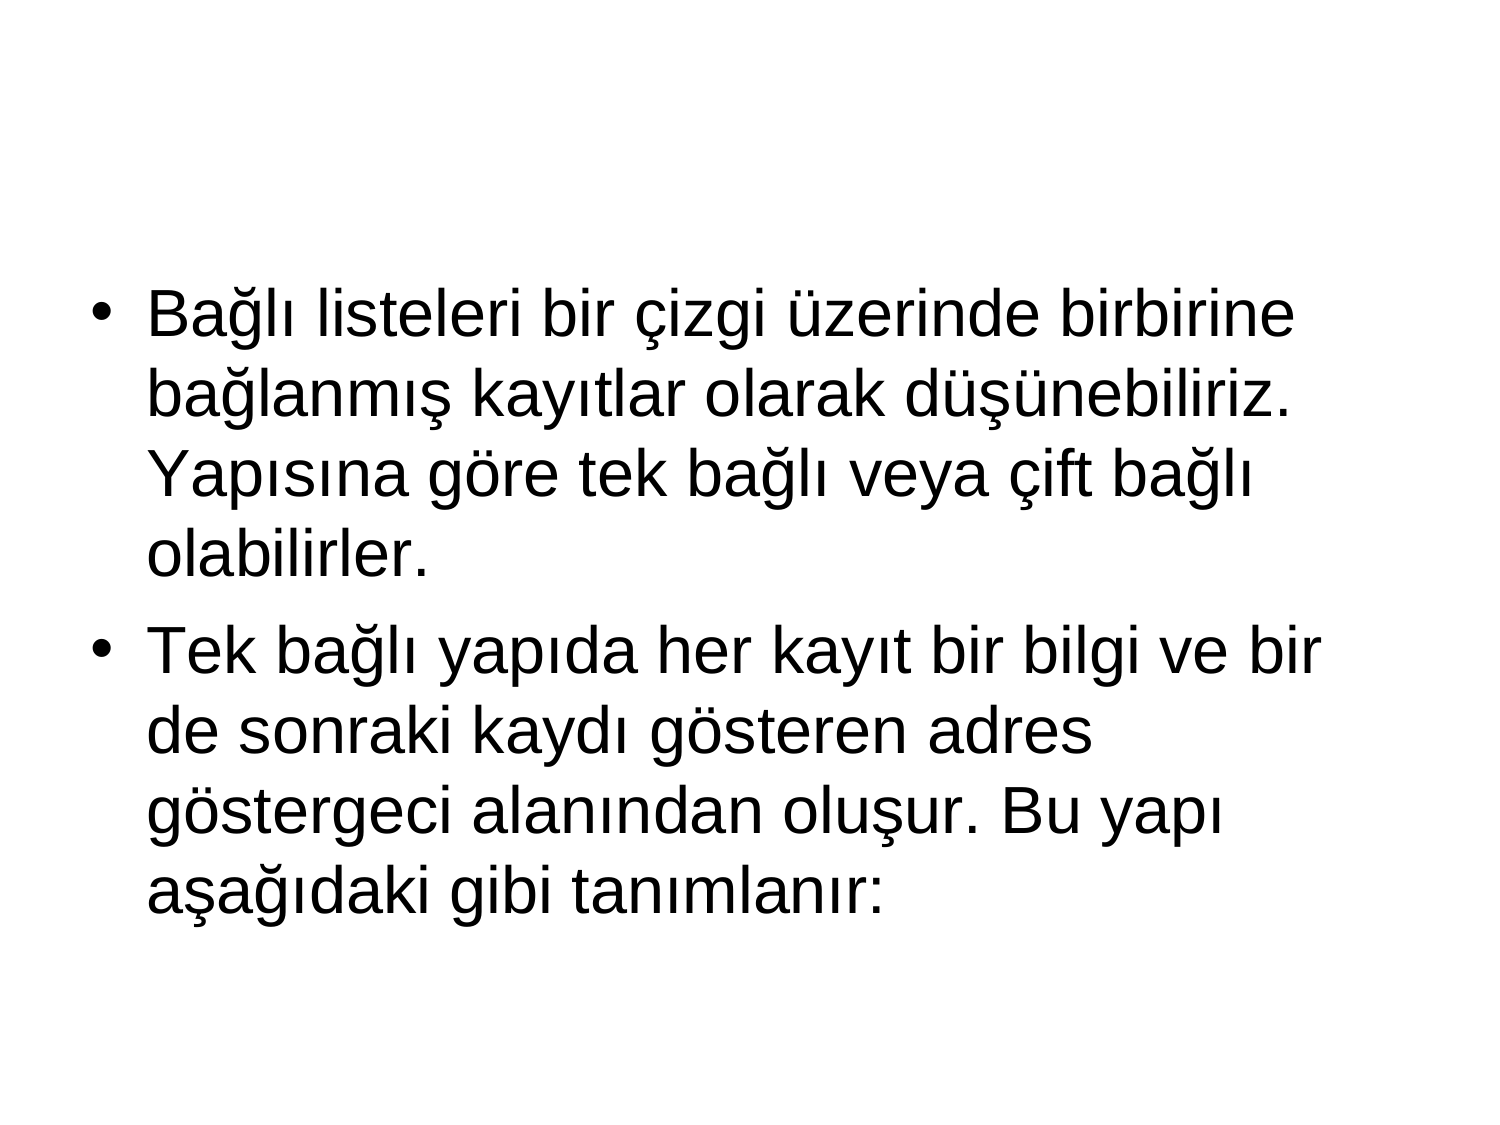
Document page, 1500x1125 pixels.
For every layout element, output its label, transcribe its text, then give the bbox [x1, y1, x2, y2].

list Bağlı listeleri bir çizgi üzerinde birbirine bağlanmış kayıtlar olarak düşünebiliriz. Yapısına göre tek bağlı veya çift bağlı olabilirler. Tek bağlı yapıda her kayıt bir bilgi ve bir de sonraki kaydı gösteren adres göstergeci alanından oluşur. Bu yapı aşağıdaki gibi tanımlanır: [75, 262, 1425, 1005]
